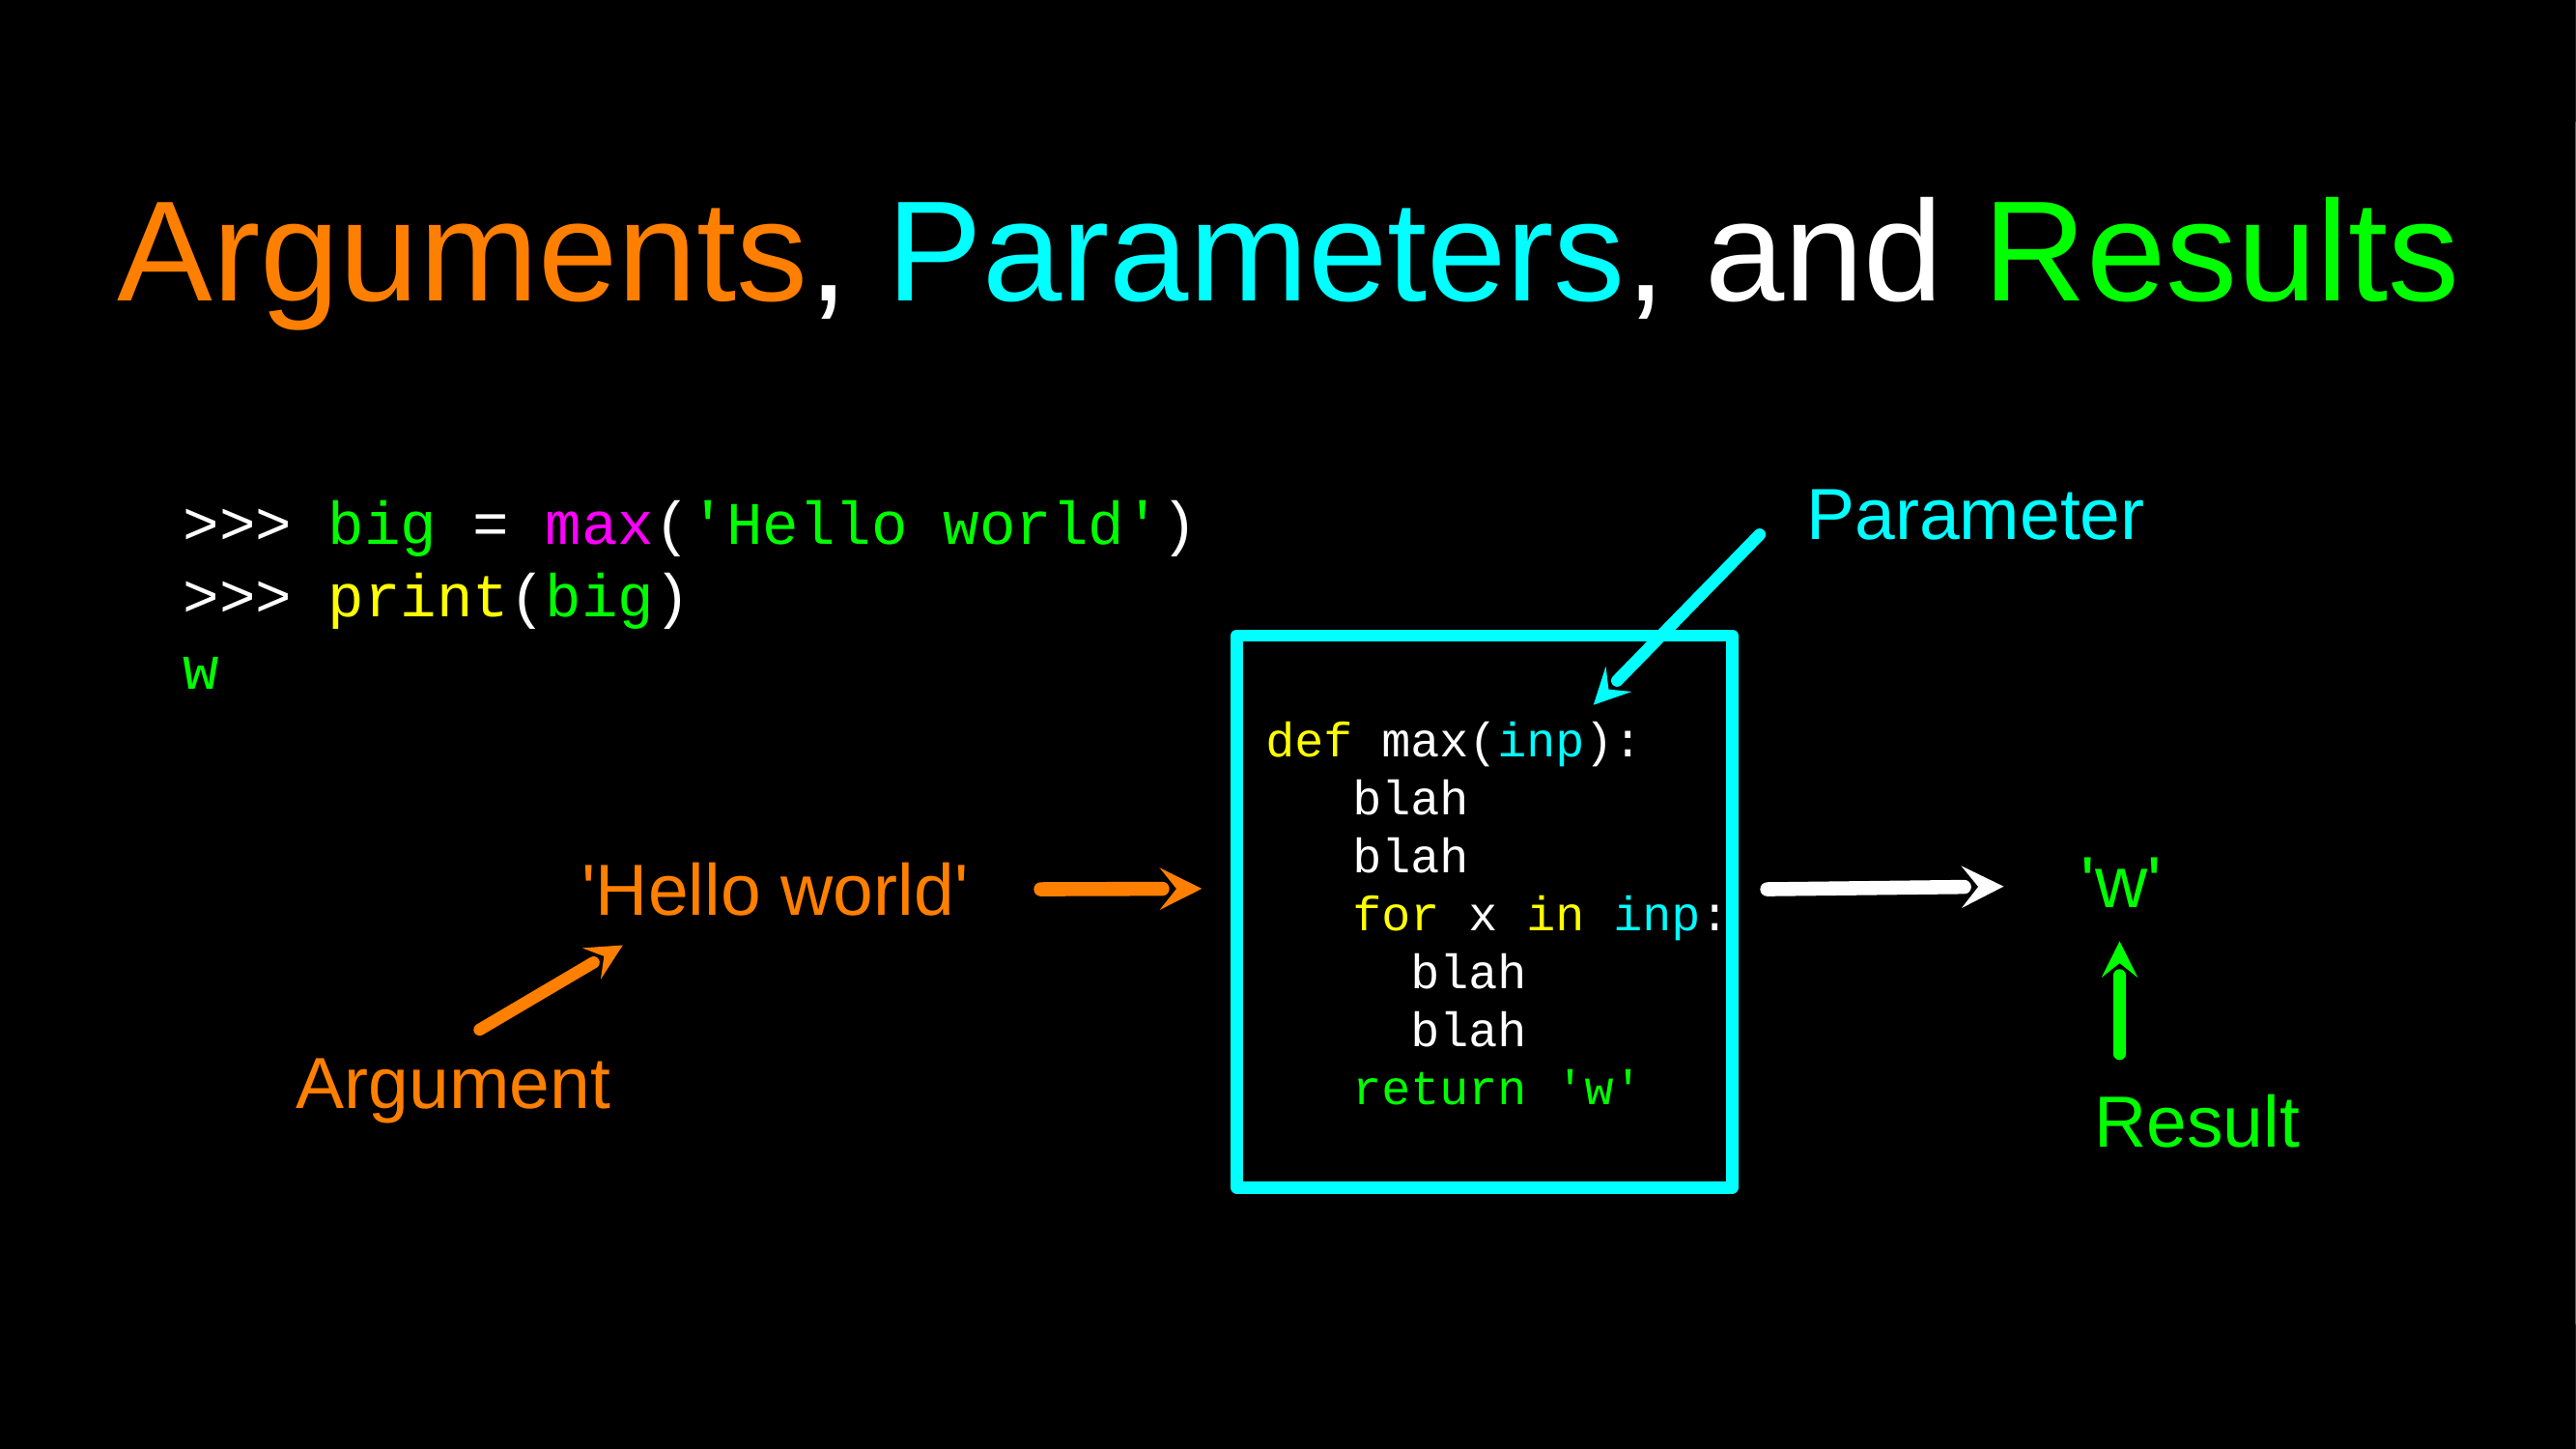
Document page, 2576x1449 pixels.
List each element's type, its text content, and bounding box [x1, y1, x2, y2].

text_box def max(inp): blah blah for x in inp: blah blah return 'w' [1236, 635, 1733, 1188]
text_box >>> big = max('Hello world') >>> print(big) w [183, 461, 1381, 724]
text_box Result [2063, 1068, 2332, 1168]
text_box Parameter [1779, 461, 2173, 560]
title Arguments, Parameters, and Results [16, 105, 2562, 382]
text_box 'w' [2070, 829, 2173, 928]
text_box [479, 945, 623, 1031]
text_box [1767, 886, 2004, 890]
text_box 'Hello world' [559, 837, 1011, 936]
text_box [1593, 534, 1760, 705]
text_box Argument [269, 1030, 638, 1129]
